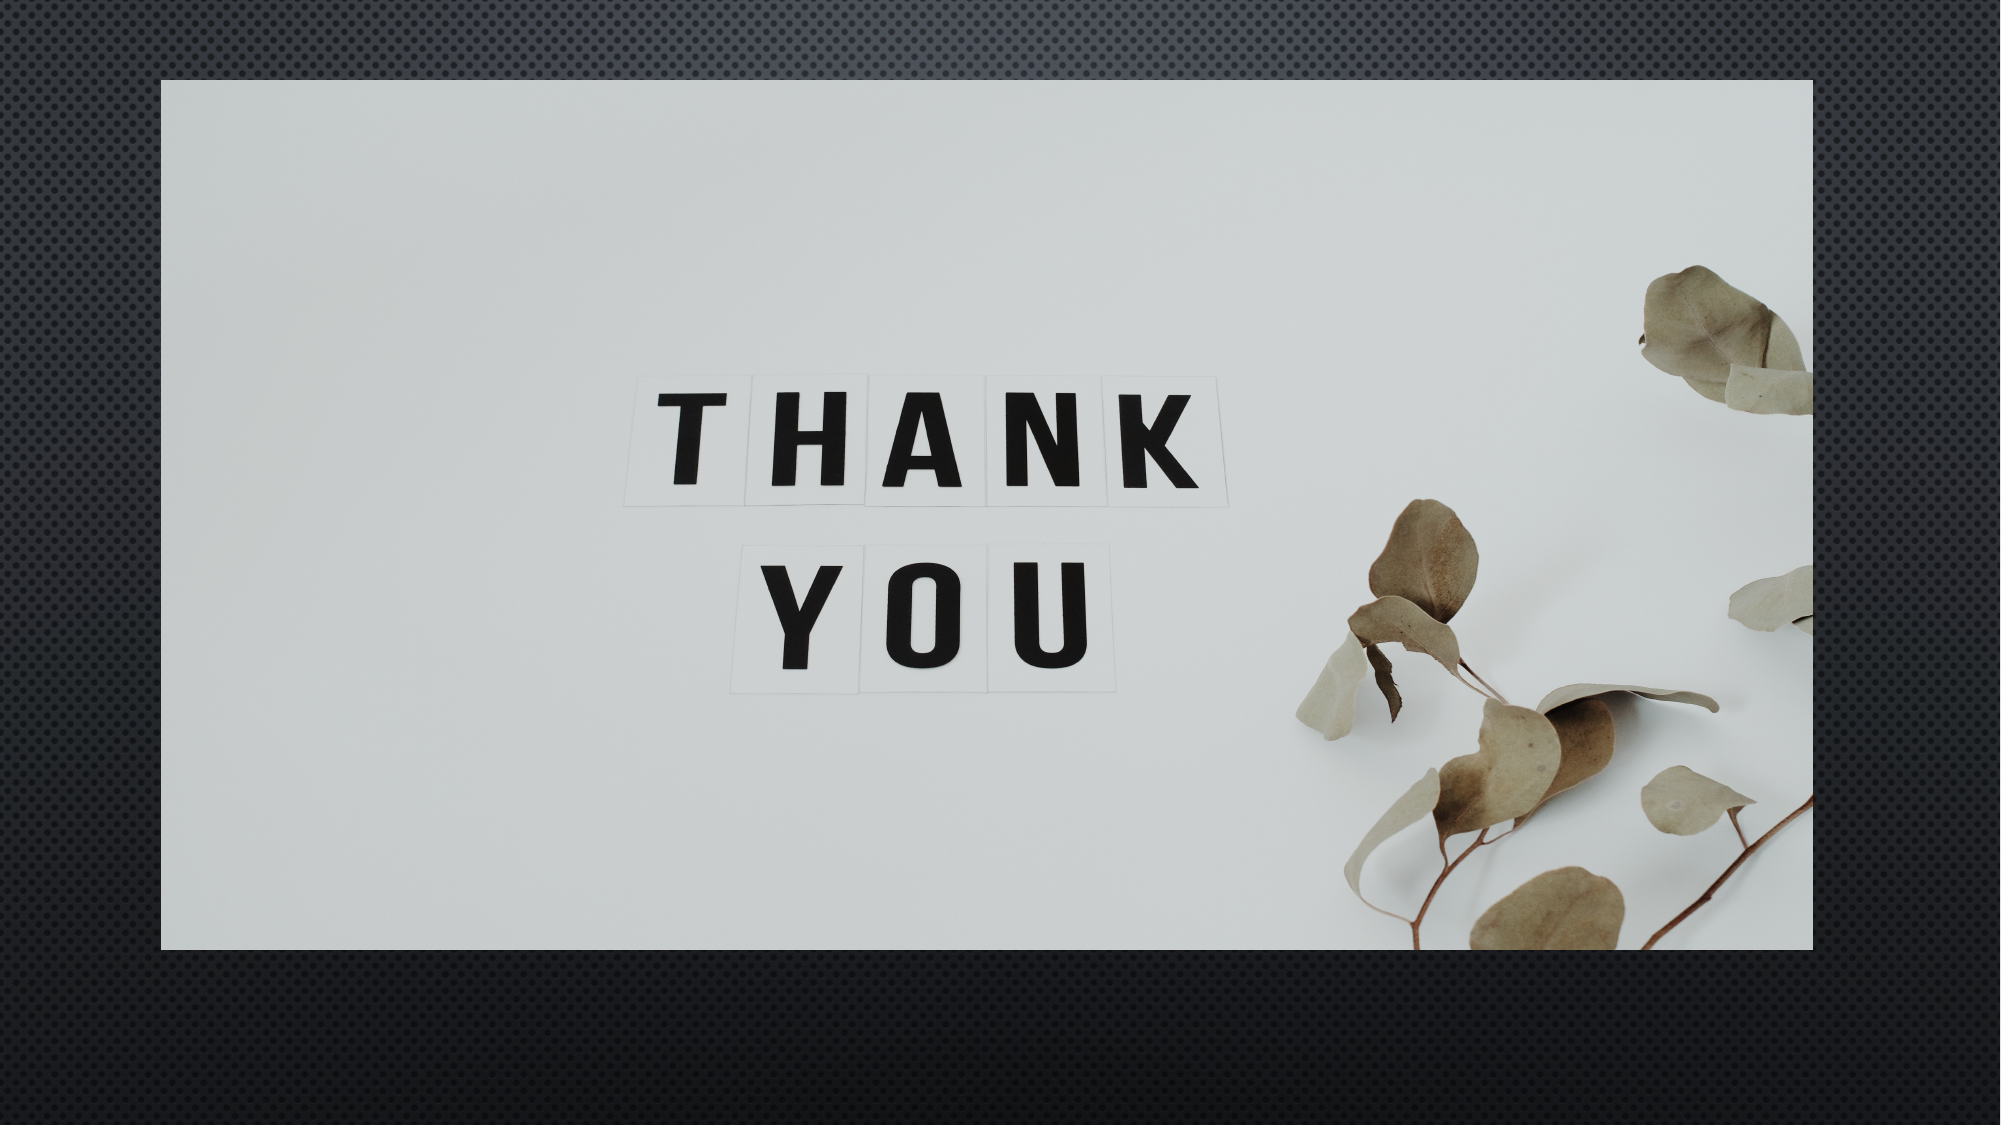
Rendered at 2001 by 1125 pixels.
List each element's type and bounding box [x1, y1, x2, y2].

list [161, 80, 1813, 951]
